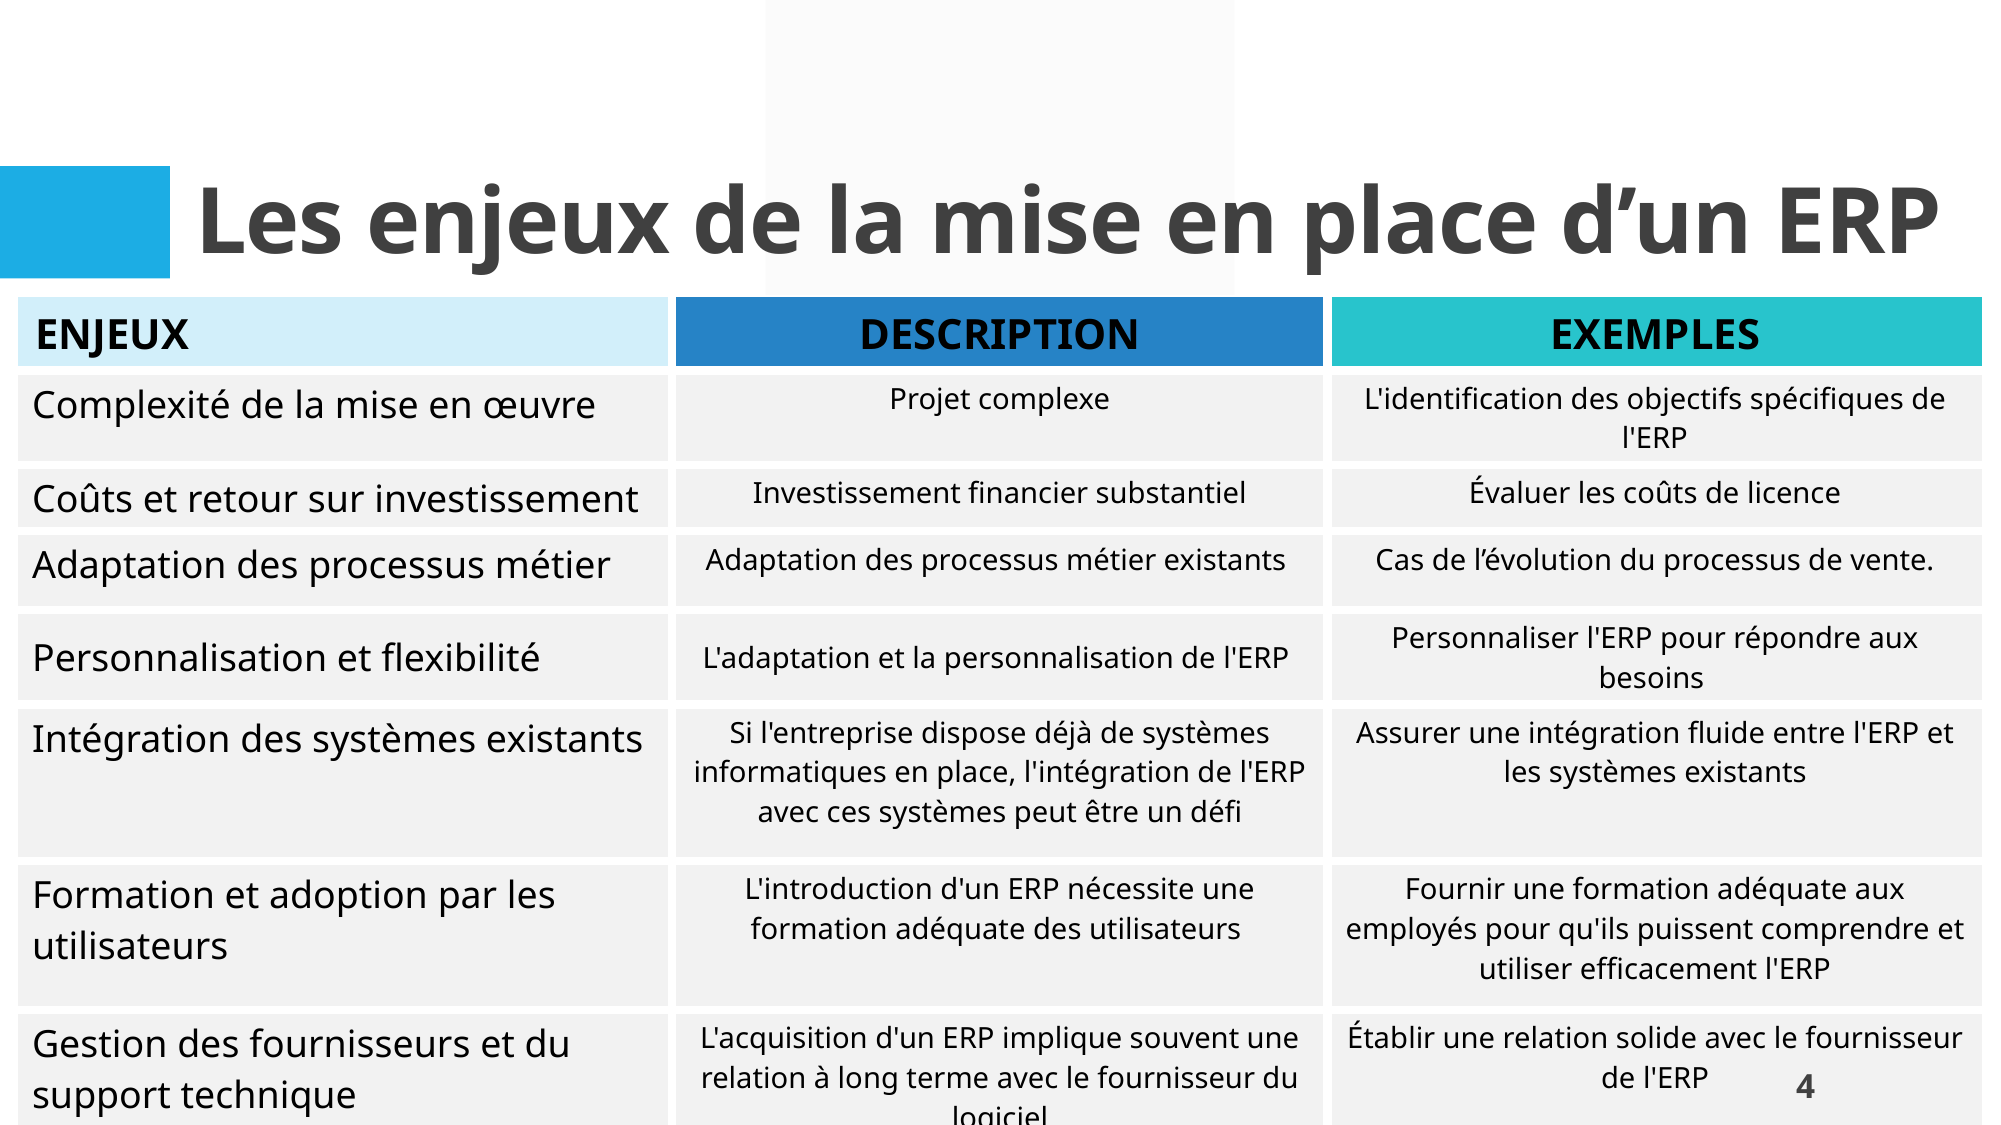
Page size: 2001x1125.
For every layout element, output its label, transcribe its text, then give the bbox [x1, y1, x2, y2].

table_header EXEMPLES [1332, 297, 1982, 366]
table_cell Établir une relation solide avec le fournisseur de l'ERP [1332, 1014, 1982, 1125]
table_cell Personnalisation et flexibilité [18, 614, 668, 700]
table_cell Investissement financier substantiel [676, 469, 1323, 527]
table_cell Gestion des fournisseurs et du support technique [18, 1014, 668, 1125]
table_cell Évaluer les coûts de licence [1332, 469, 1982, 527]
table_cell Fournir une formation adéquate aux employés pour qu'ils puissent comprendre et utiliser efficacement l'ERP [1332, 865, 1982, 1006]
table_cell Coûts et retour sur investissement [18, 469, 668, 527]
slide_number 4 [1702, 1057, 1830, 1118]
table_cell L'identification des objectifs spécifiques de l'ERP [1332, 375, 1982, 461]
table_cell Personnaliser l'ERP pour répondre aux besoins [1332, 614, 1982, 700]
table_cell Formation et adoption par les utilisateurs [18, 865, 668, 1006]
table_cell Projet complexe [676, 375, 1323, 461]
table_header ENJEUX [18, 297, 668, 366]
table_header DESCRIPTION [676, 297, 1323, 366]
table_cell Assurer une intégration fluide entre l'ERP et les systèmes existants [1332, 709, 1982, 857]
table_cell Complexité de la mise en œuvre [18, 375, 668, 461]
table_cell L'introduction d'un ERP nécessite une formation adéquate des utilisateurs [676, 865, 1323, 1006]
title Les enjeux de la mise en place d’un ERP [180, 47, 1958, 282]
table_cell Adaptation des processus métier [18, 535, 668, 606]
table_cell Adaptation des processus métier existants [676, 535, 1323, 606]
table_cell L'acquisition d'un ERP implique souvent une relation à long terme avec le fournisseur du logiciel [676, 1014, 1323, 1125]
table_cell Cas de l’évolution du processus de vente. [1332, 535, 1982, 606]
table_cell Si l'entreprise dispose déjà de systèmes informatiques en place, l'intégration de l'ERP avec ces systèmes peut être un défi [676, 709, 1323, 857]
table_cell L'adaptation et la personnalisation de l'ERP [676, 614, 1323, 700]
table_cell Intégration des systèmes existants [18, 709, 668, 857]
